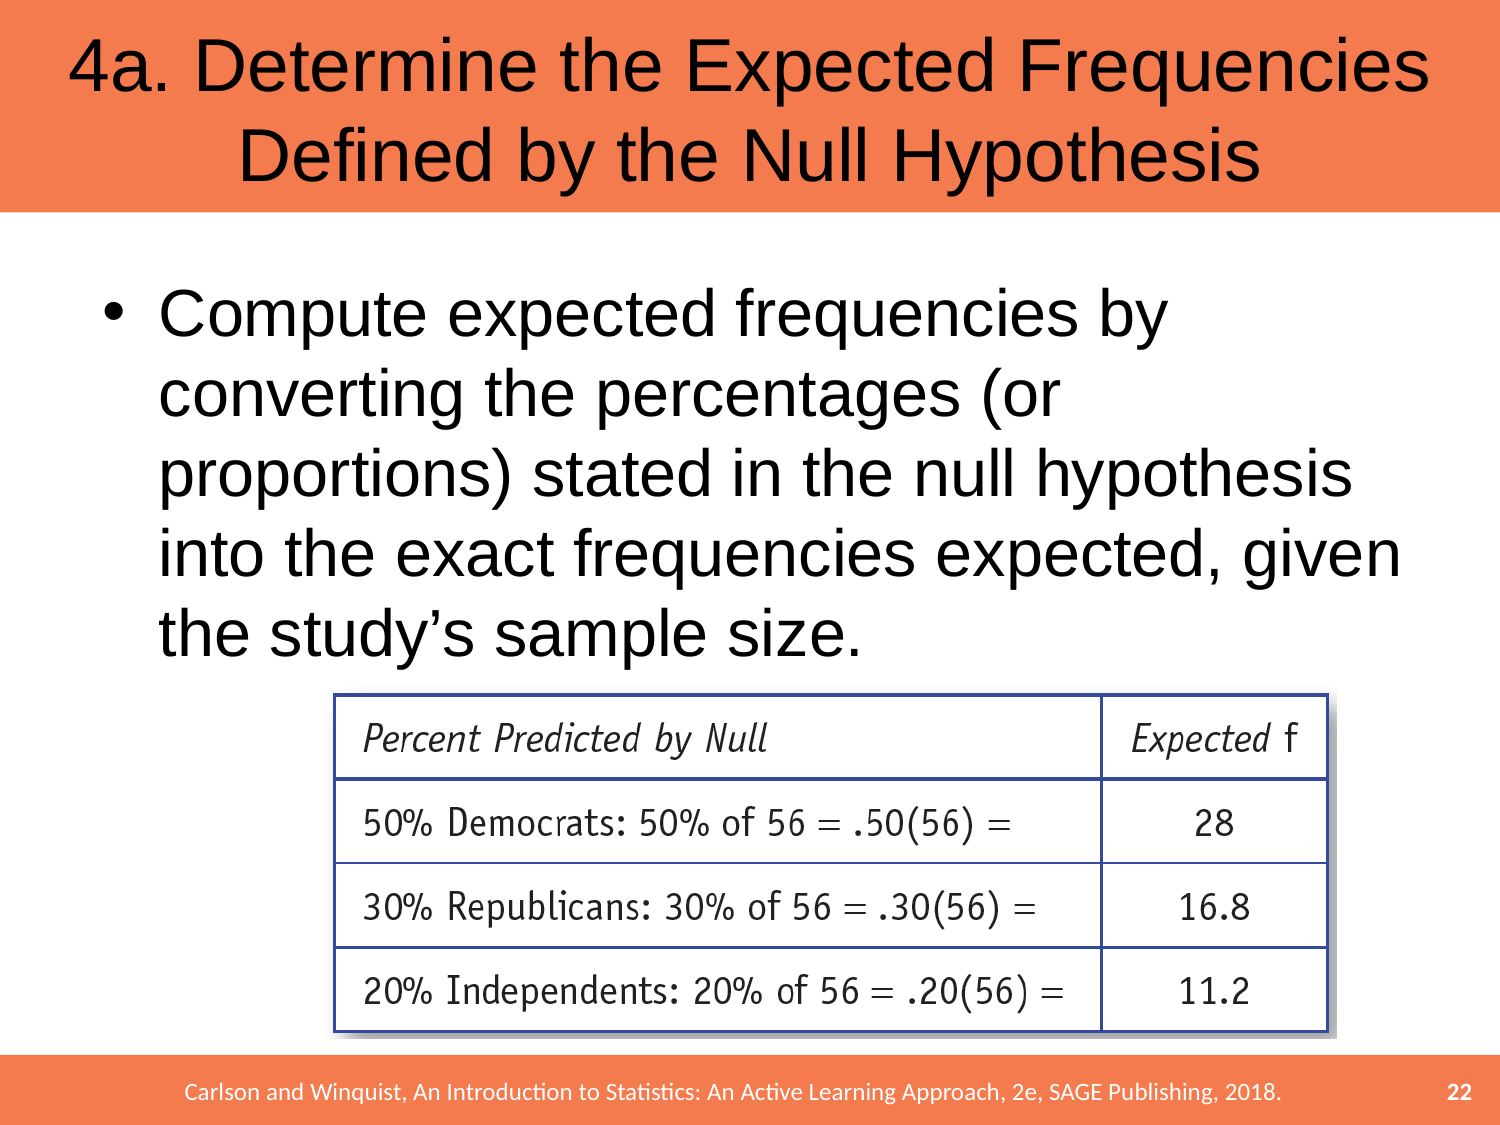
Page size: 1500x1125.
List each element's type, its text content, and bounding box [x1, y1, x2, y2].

picture [325, 686, 1338, 1040]
title 4a. Determine the Expected Frequencies Defined by the Null Hypothesis [12, 18, 1488, 194]
list Compute expected frequencies by converting the percentages (or proportions) stated in the null hypothesis into the exact frequencies expected, given the study’s sample size. [87, 262, 1425, 1005]
footer Carlson and Winquist, An Introduction to Statistics: An Active Learning Approach, 2e, SAGE Publishing, 2018. [150, 1060, 1325, 1121]
slide_number 22 [1387, 1060, 1488, 1120]
